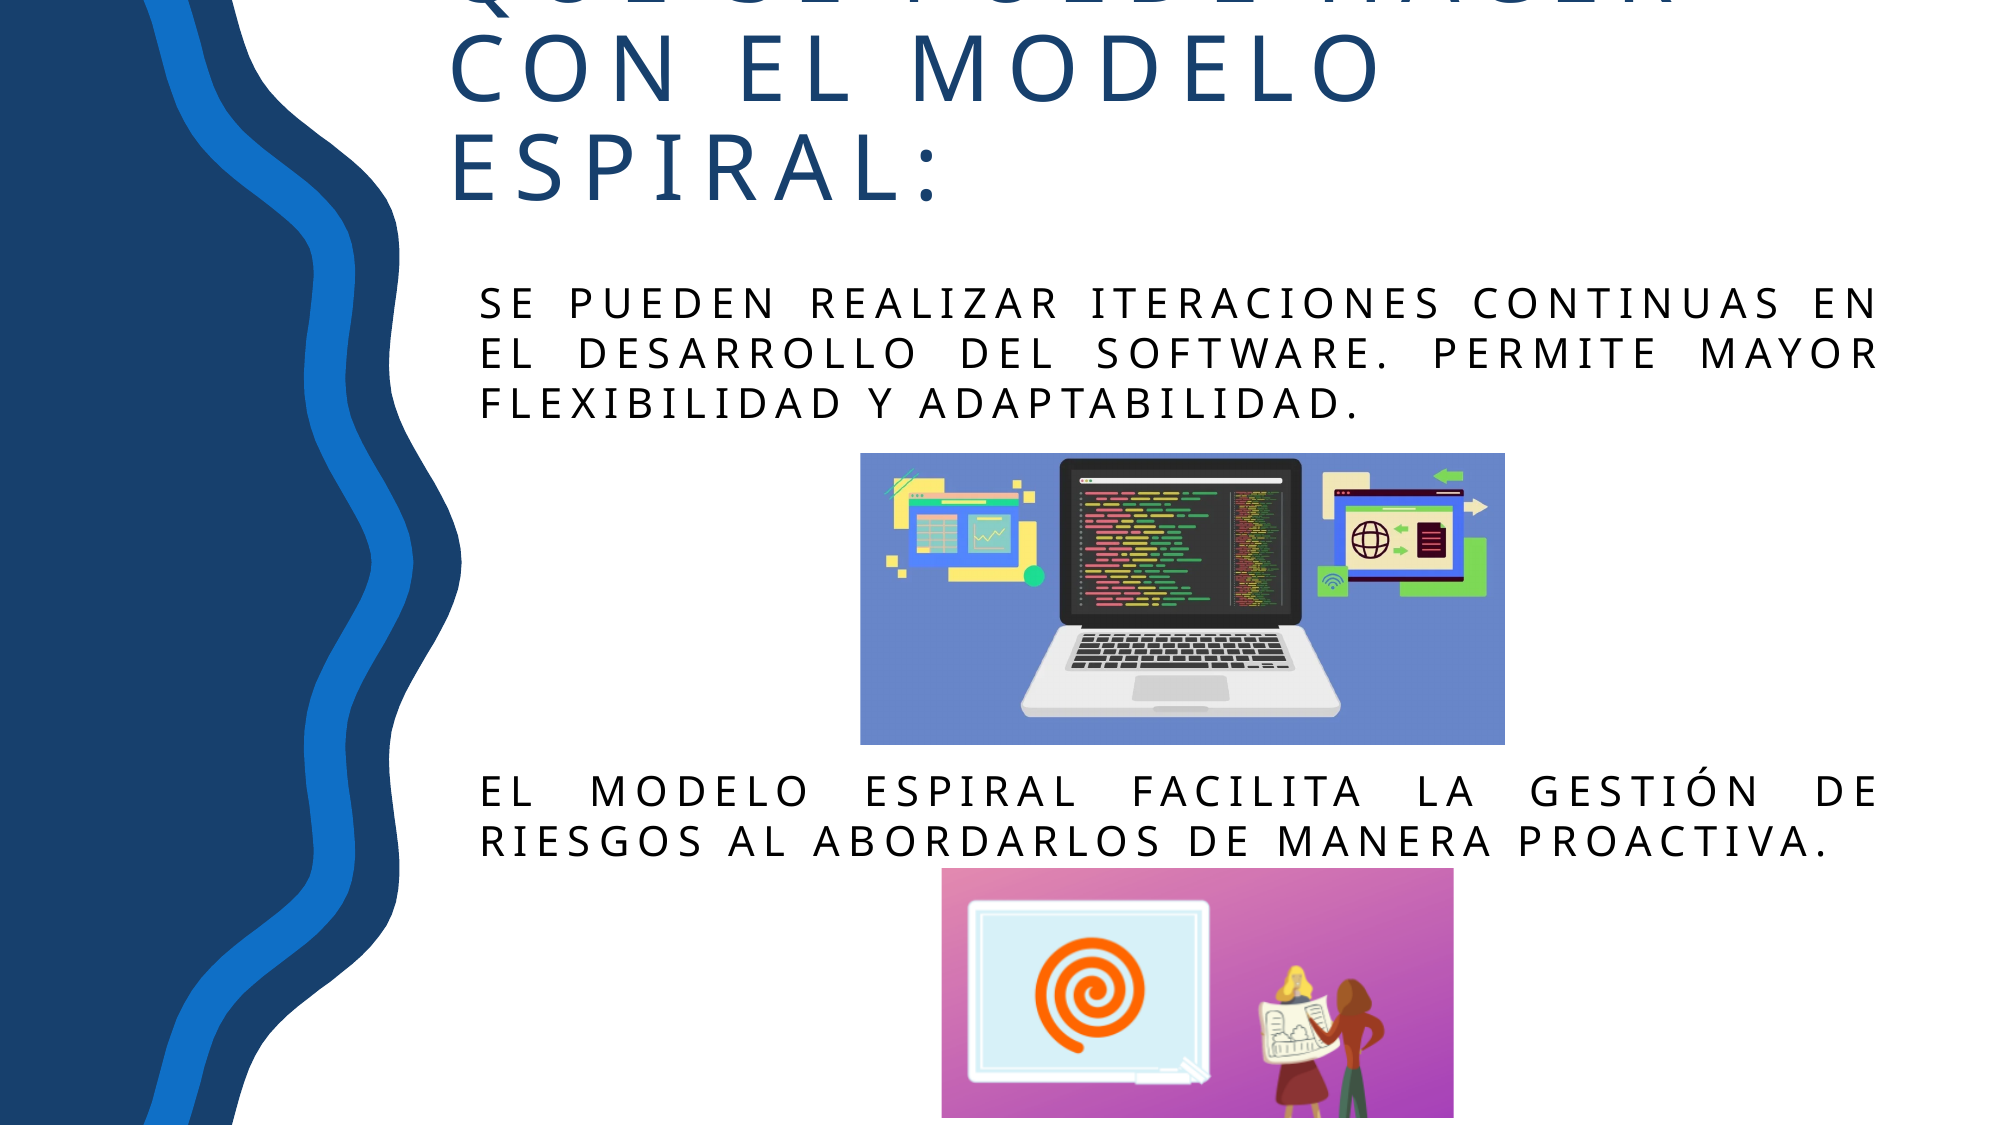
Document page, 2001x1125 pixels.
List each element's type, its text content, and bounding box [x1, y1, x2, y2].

picture [860, 453, 1505, 745]
list se pueden realizar iteraciones continuas en el desarrollo del software. permite mayor flexibilidad y adaptabilidad. el modelo espiral facilita la gestión de riesgos al abordarlos de manera proactiva. [464, 269, 1901, 960]
title Que se puede hacer con el modelo espiral: [432, 103, 1901, 228]
picture [941, 866, 1454, 1118]
